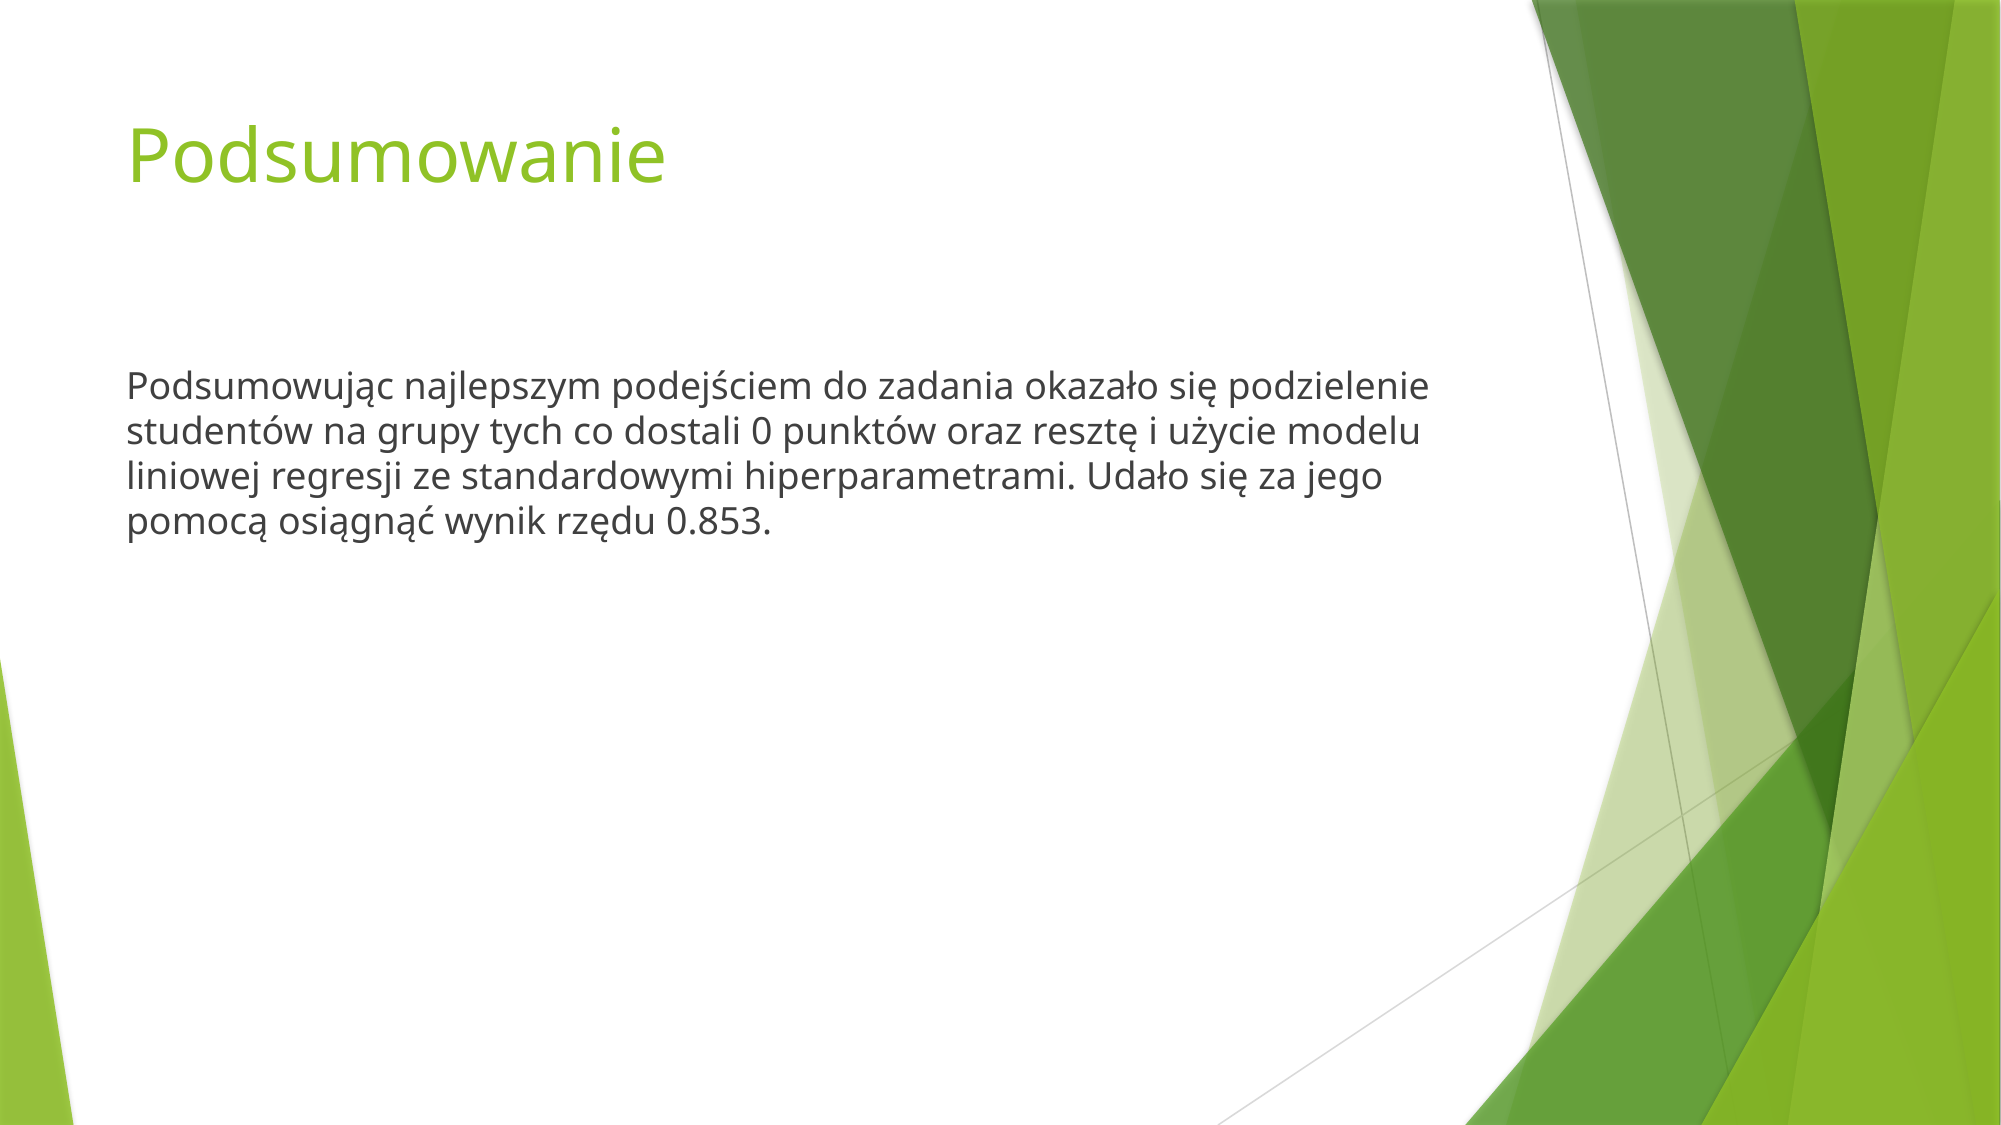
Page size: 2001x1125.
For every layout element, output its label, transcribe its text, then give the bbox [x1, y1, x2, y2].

list Podsumowując najlepszym podejściem do zadania okazało się podzielenie studentów na grupy tych co dostali 0 punktów oraz resztę i użycie modelu liniowej regresji ze standardowymi hiperparametrami. Udało się za jego pomocą osiągnąć wynik rzędu 0.853. [111, 354, 1522, 992]
title Podsumowanie [111, 99, 1522, 317]
